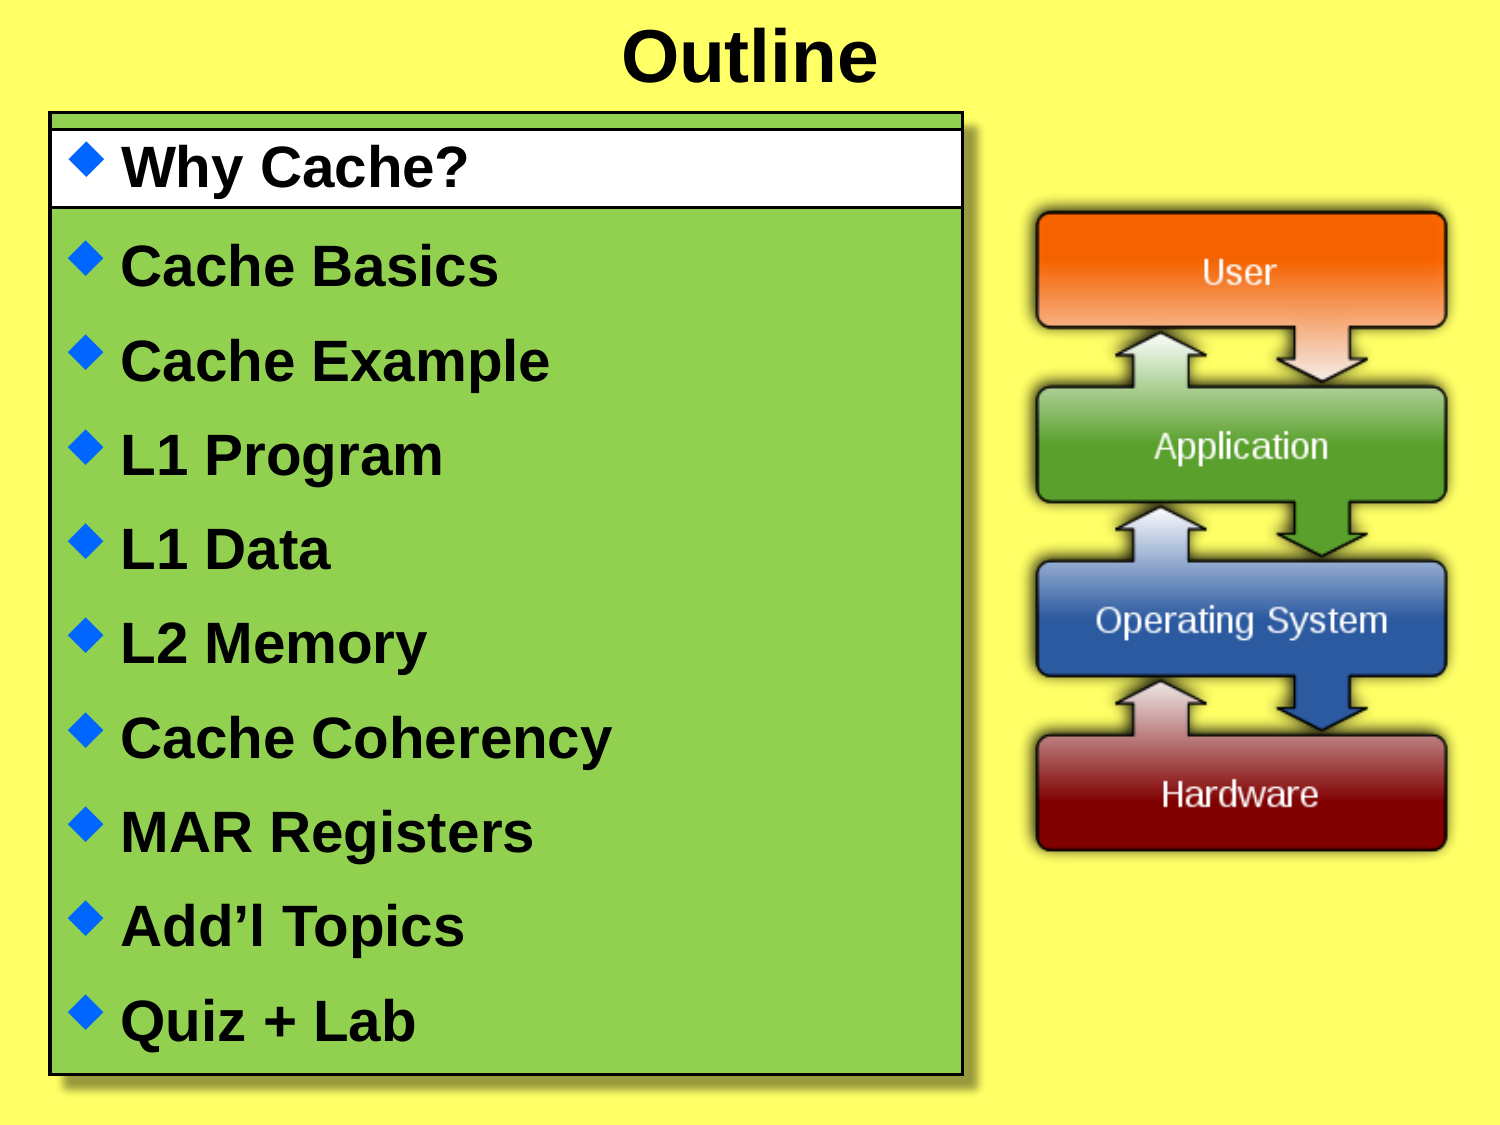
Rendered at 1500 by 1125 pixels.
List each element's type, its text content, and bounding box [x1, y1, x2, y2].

text_box Why Cache? [49, 129, 963, 208]
text_box Cache Example [49, 323, 959, 401]
text_box MAR Registers [49, 794, 959, 873]
text_box L1 Data [49, 511, 959, 590]
text_box [49, 208, 963, 1075]
picture [1010, 188, 1474, 874]
text_box Cache Coherency [49, 700, 959, 779]
title Outline [0, 0, 1500, 122]
text_box Add’l Topics [49, 889, 959, 967]
text_box Cache Basics [49, 229, 959, 307]
text_box L2 Memory [49, 606, 959, 684]
text_box [49, 122, 963, 129]
text_box L1 Program [49, 417, 959, 496]
text_box Quiz + Lab [49, 983, 959, 1061]
